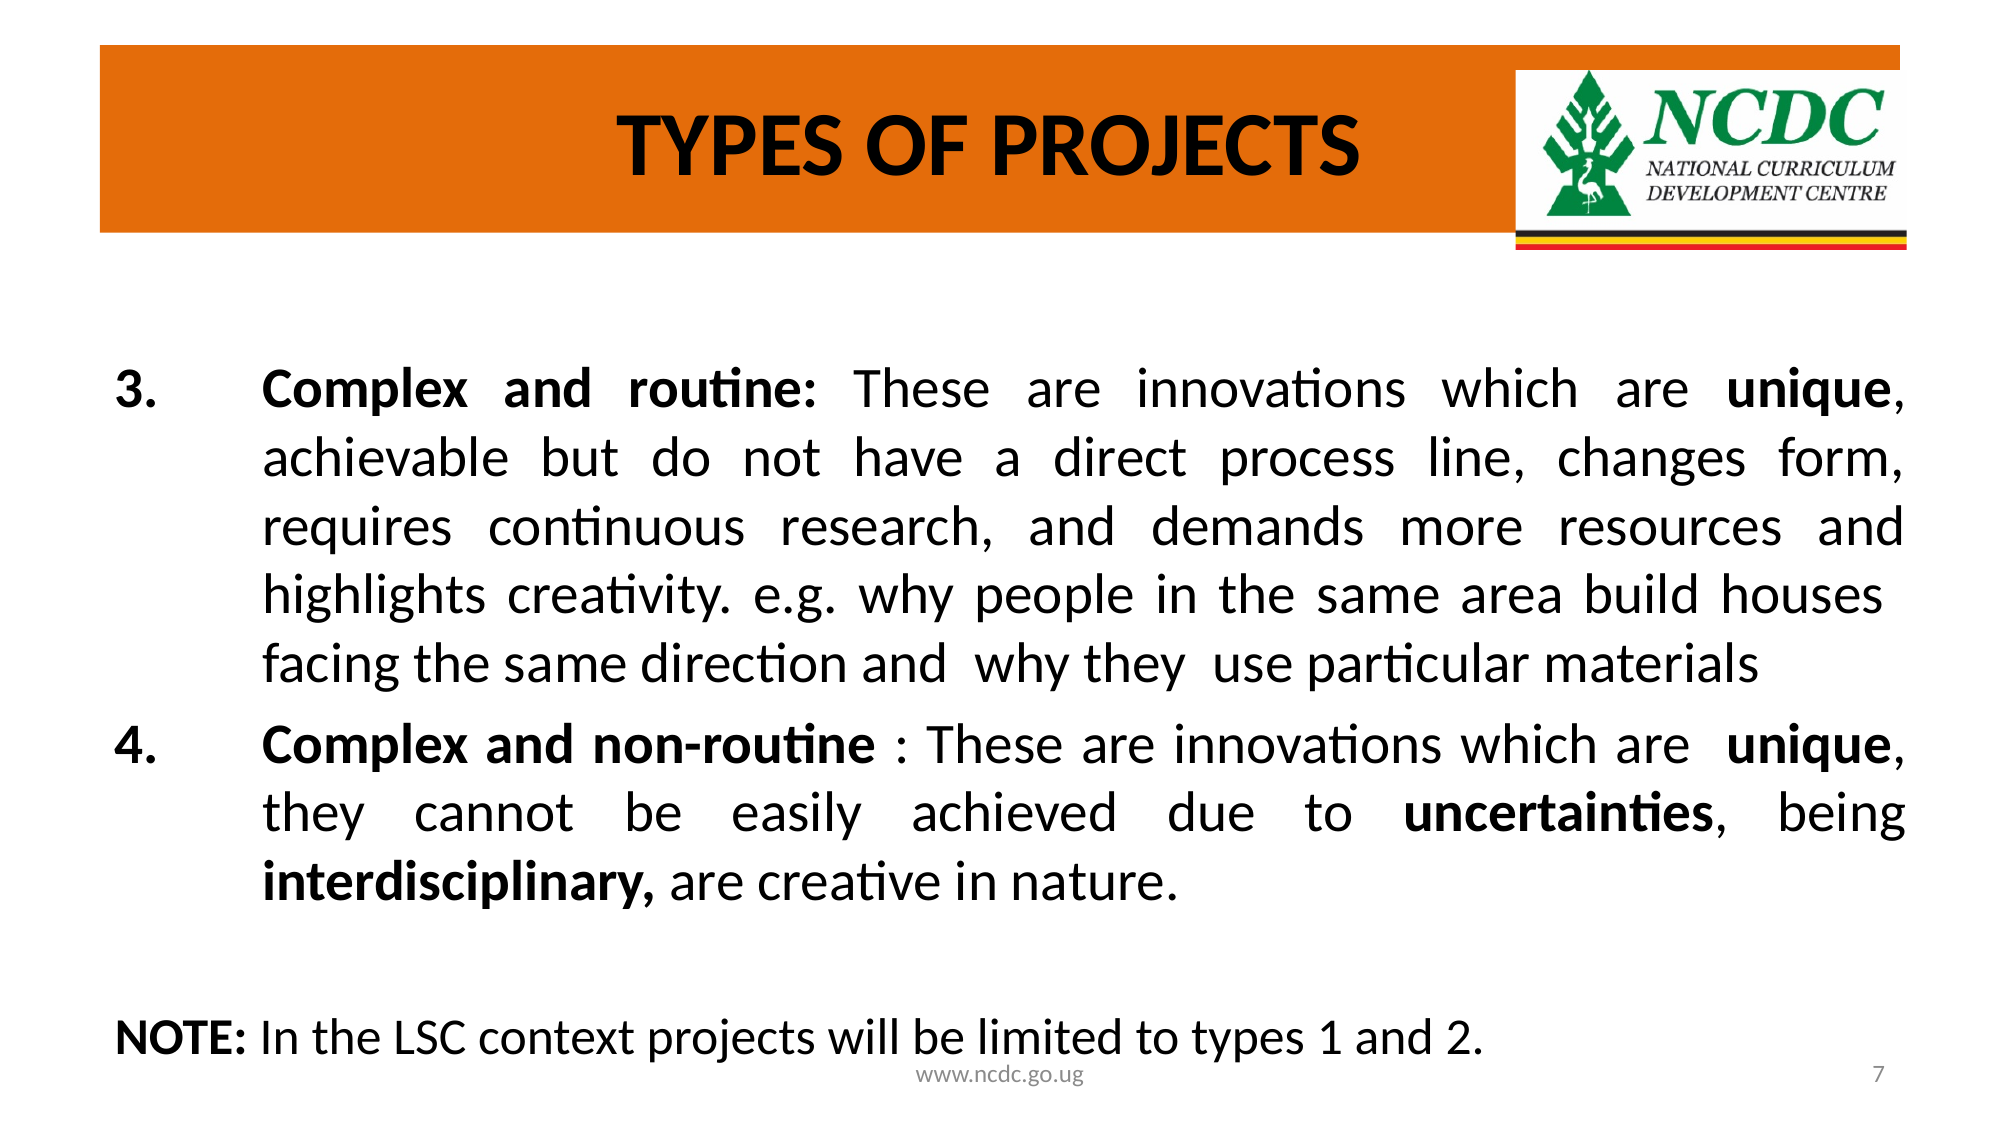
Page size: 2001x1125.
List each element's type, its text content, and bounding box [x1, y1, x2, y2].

slide_number 7 [1433, 1042, 1900, 1103]
footer www.ncdc.go.ug [683, 1042, 1317, 1103]
title TYPES OF PROJECTS [99, 45, 1900, 233]
picture [1515, 70, 1907, 251]
list Complex and routine: These are innovations which are unique, achievable but do not have a direct process line, changes form, requires continuous research, and demands more resources and highlights creativity. e.g. why people in the same area build houses facing the same direction and why they use particular materials Complex and non-routine : These are innovations which are unique, they cannot be easily achieved due to uncertainties, being interdisciplinary, are creative in nature. NOTE: In the LSC context projects will be limited to types 1 and 2. [99, 262, 1922, 1083]
